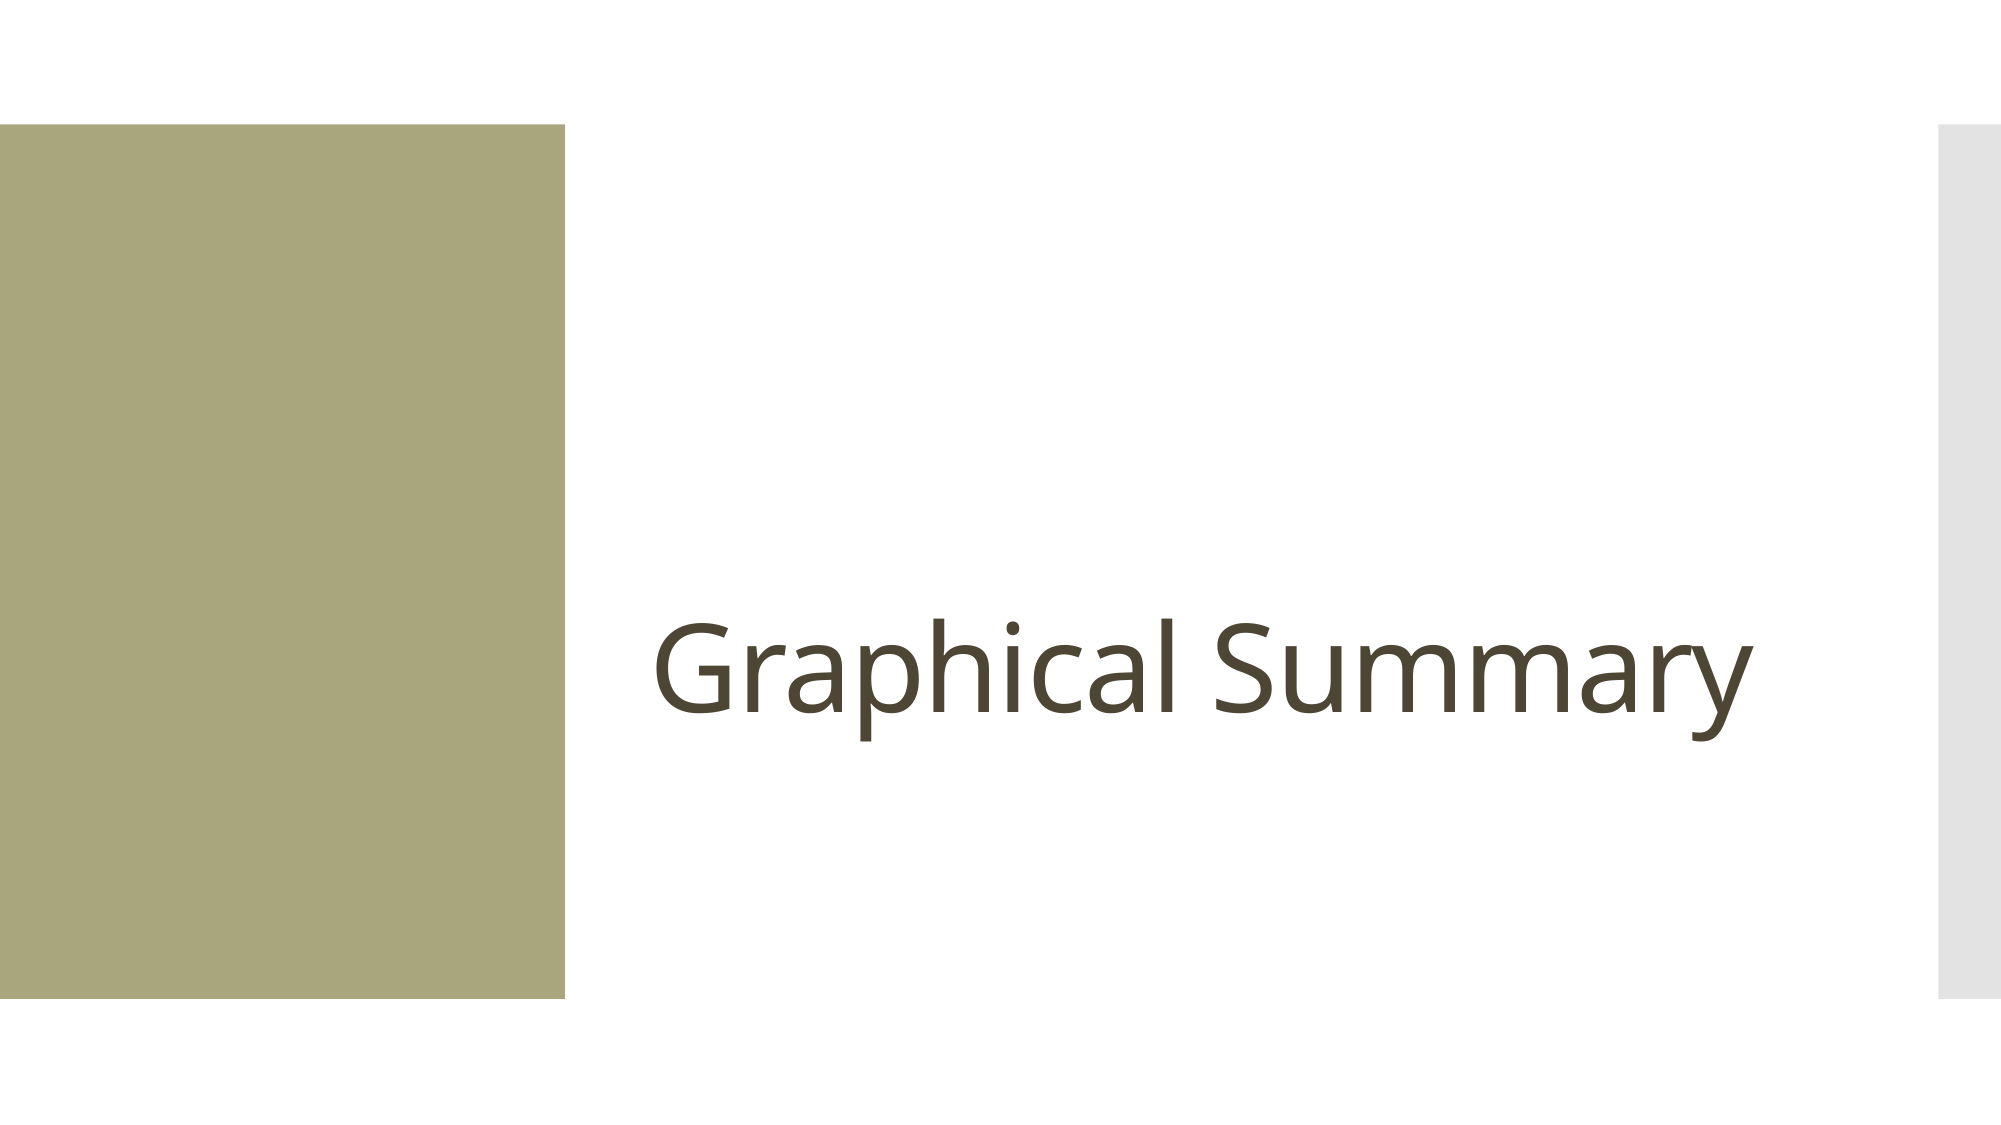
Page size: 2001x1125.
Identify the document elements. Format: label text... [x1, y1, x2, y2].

title Graphical Summary [634, 213, 1835, 747]
